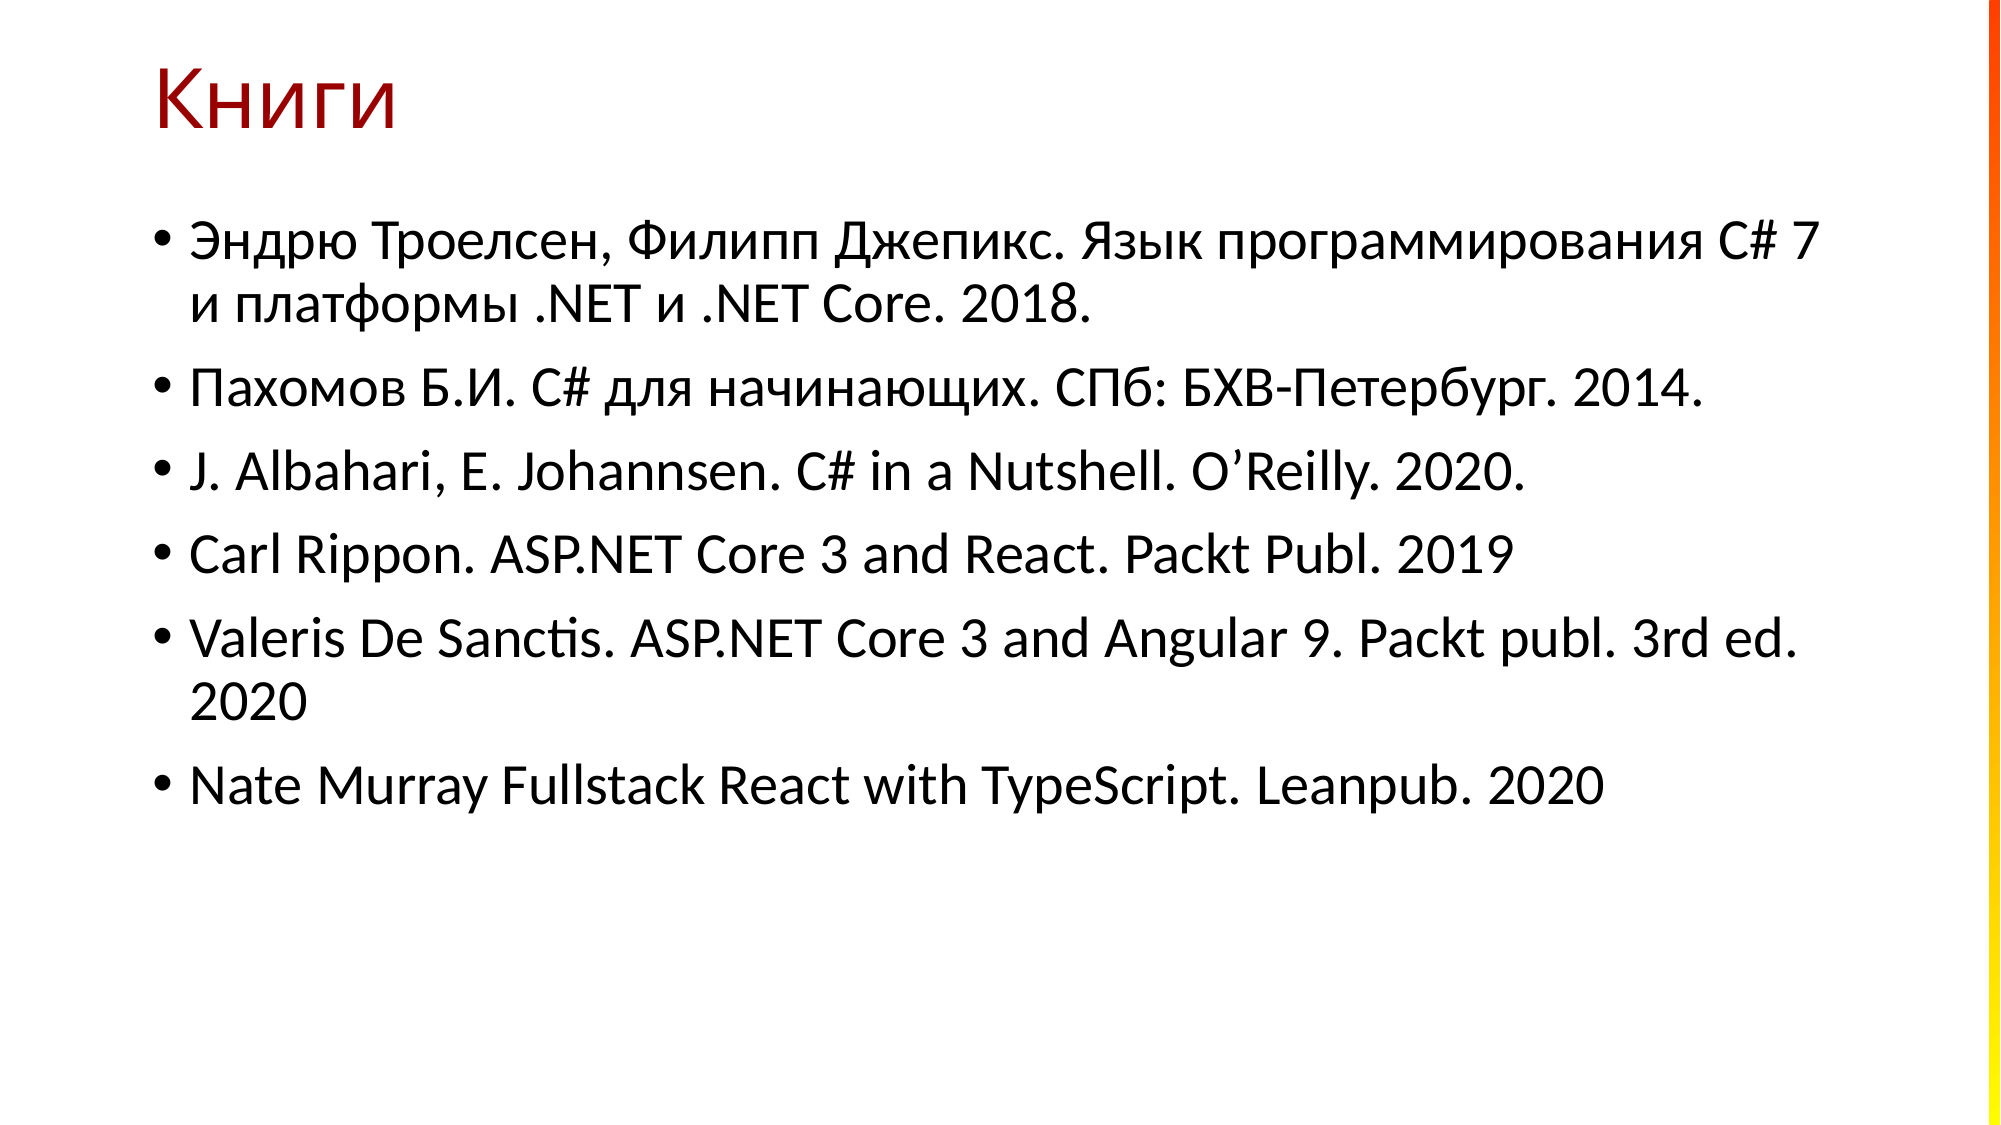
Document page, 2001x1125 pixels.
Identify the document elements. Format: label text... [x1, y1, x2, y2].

title Книги [137, 22, 1863, 182]
list Эндрю Троелсен, Филипп Джепикс. Язык программирования C# 7 и платформы .NET и .NET Core. 2018. Пахомов Б.И. C# для начинающих. СПб: БХВ-Петербург. 2014. J. Albahari, E. Johannsen. C# in a Nutshell. O’Reilly. 2020. Carl Rippon. ASP.NET Core 3 and React. Packt Publ. 2019 Valeris De Sanctis. ASP.NET Core 3 and Angular 9. Packt publ. 3rd ed. 2020 Nate Murray Fullstack React with TypeScript. Leanpub. 2020 [137, 201, 1863, 1027]
